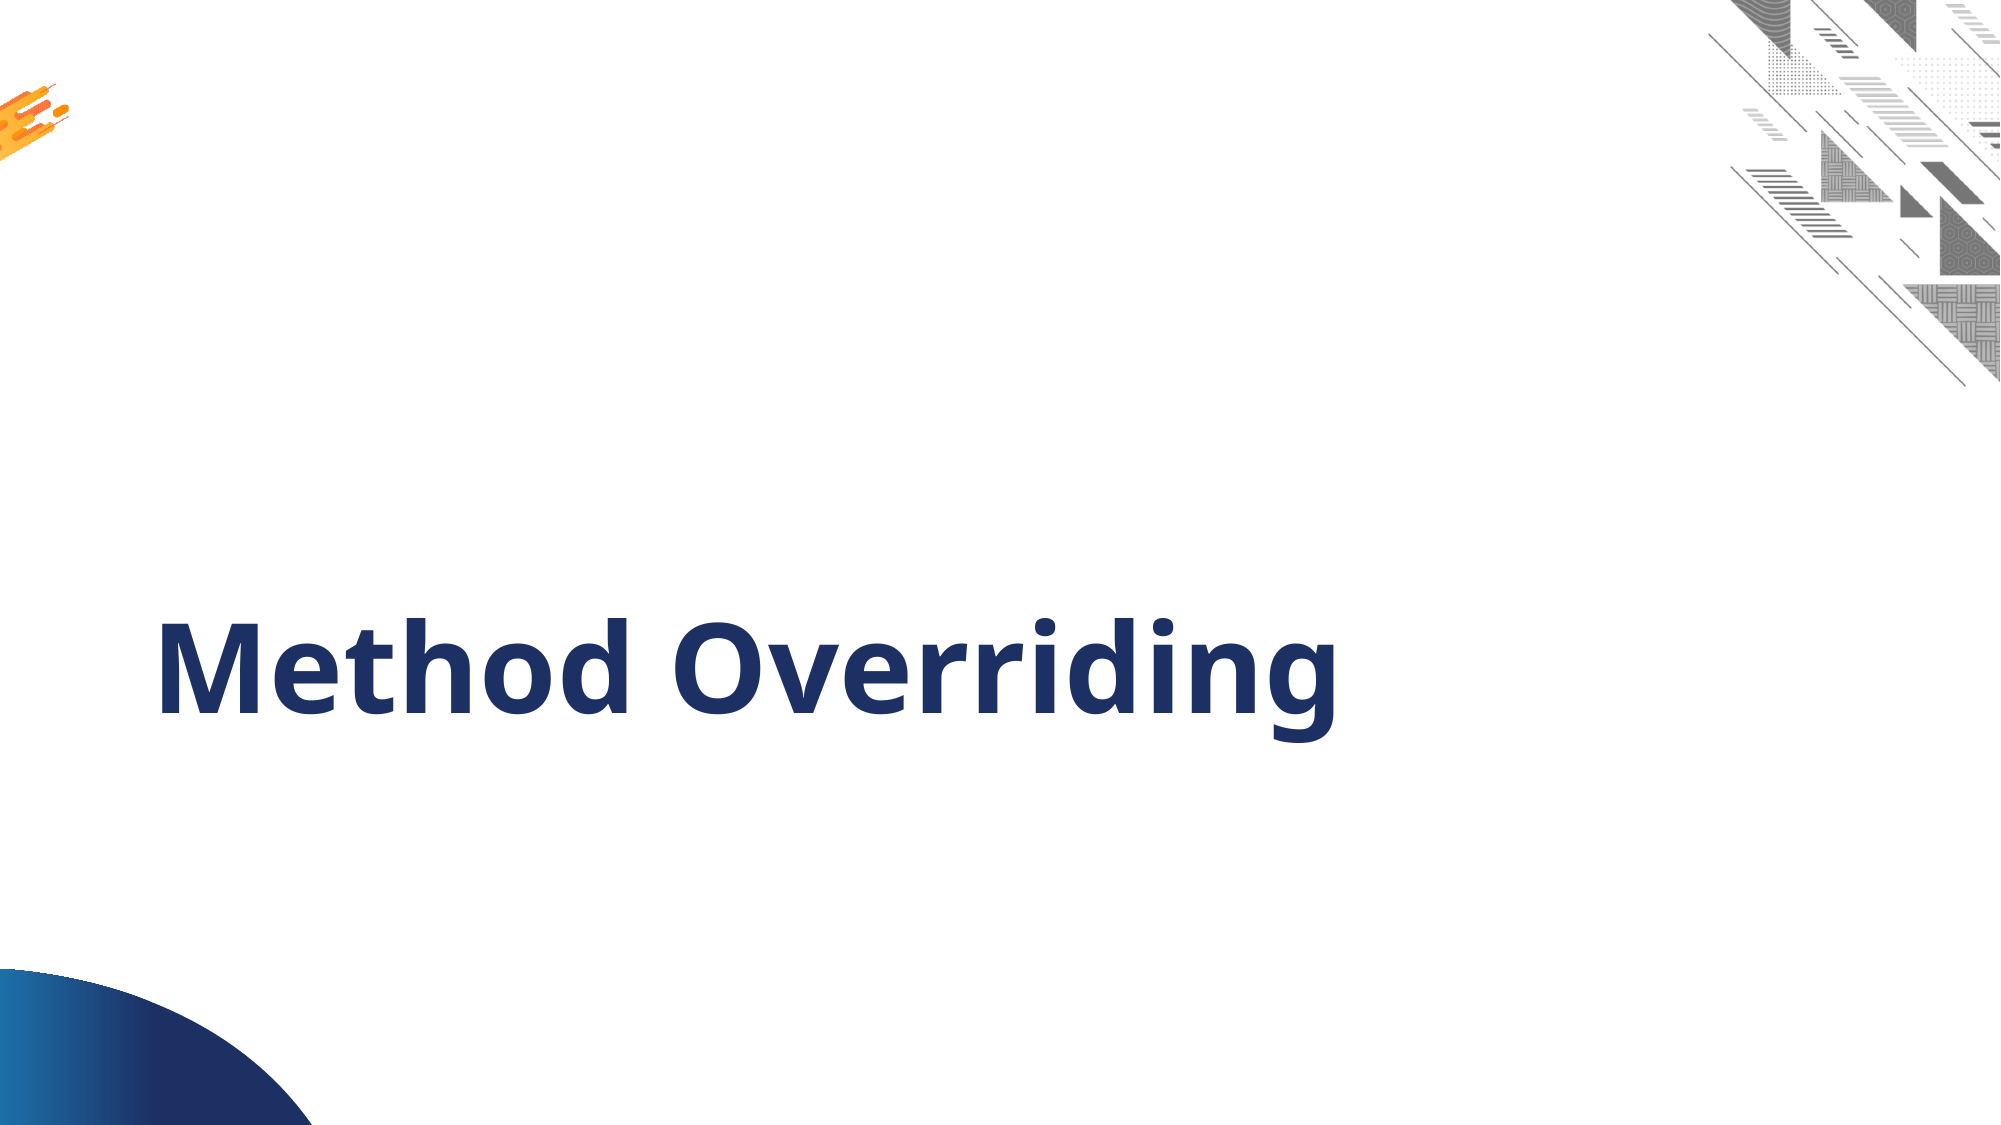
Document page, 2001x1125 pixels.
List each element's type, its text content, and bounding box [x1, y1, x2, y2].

title Method Overriding [136, 280, 1862, 749]
picture [0, 65, 90, 193]
